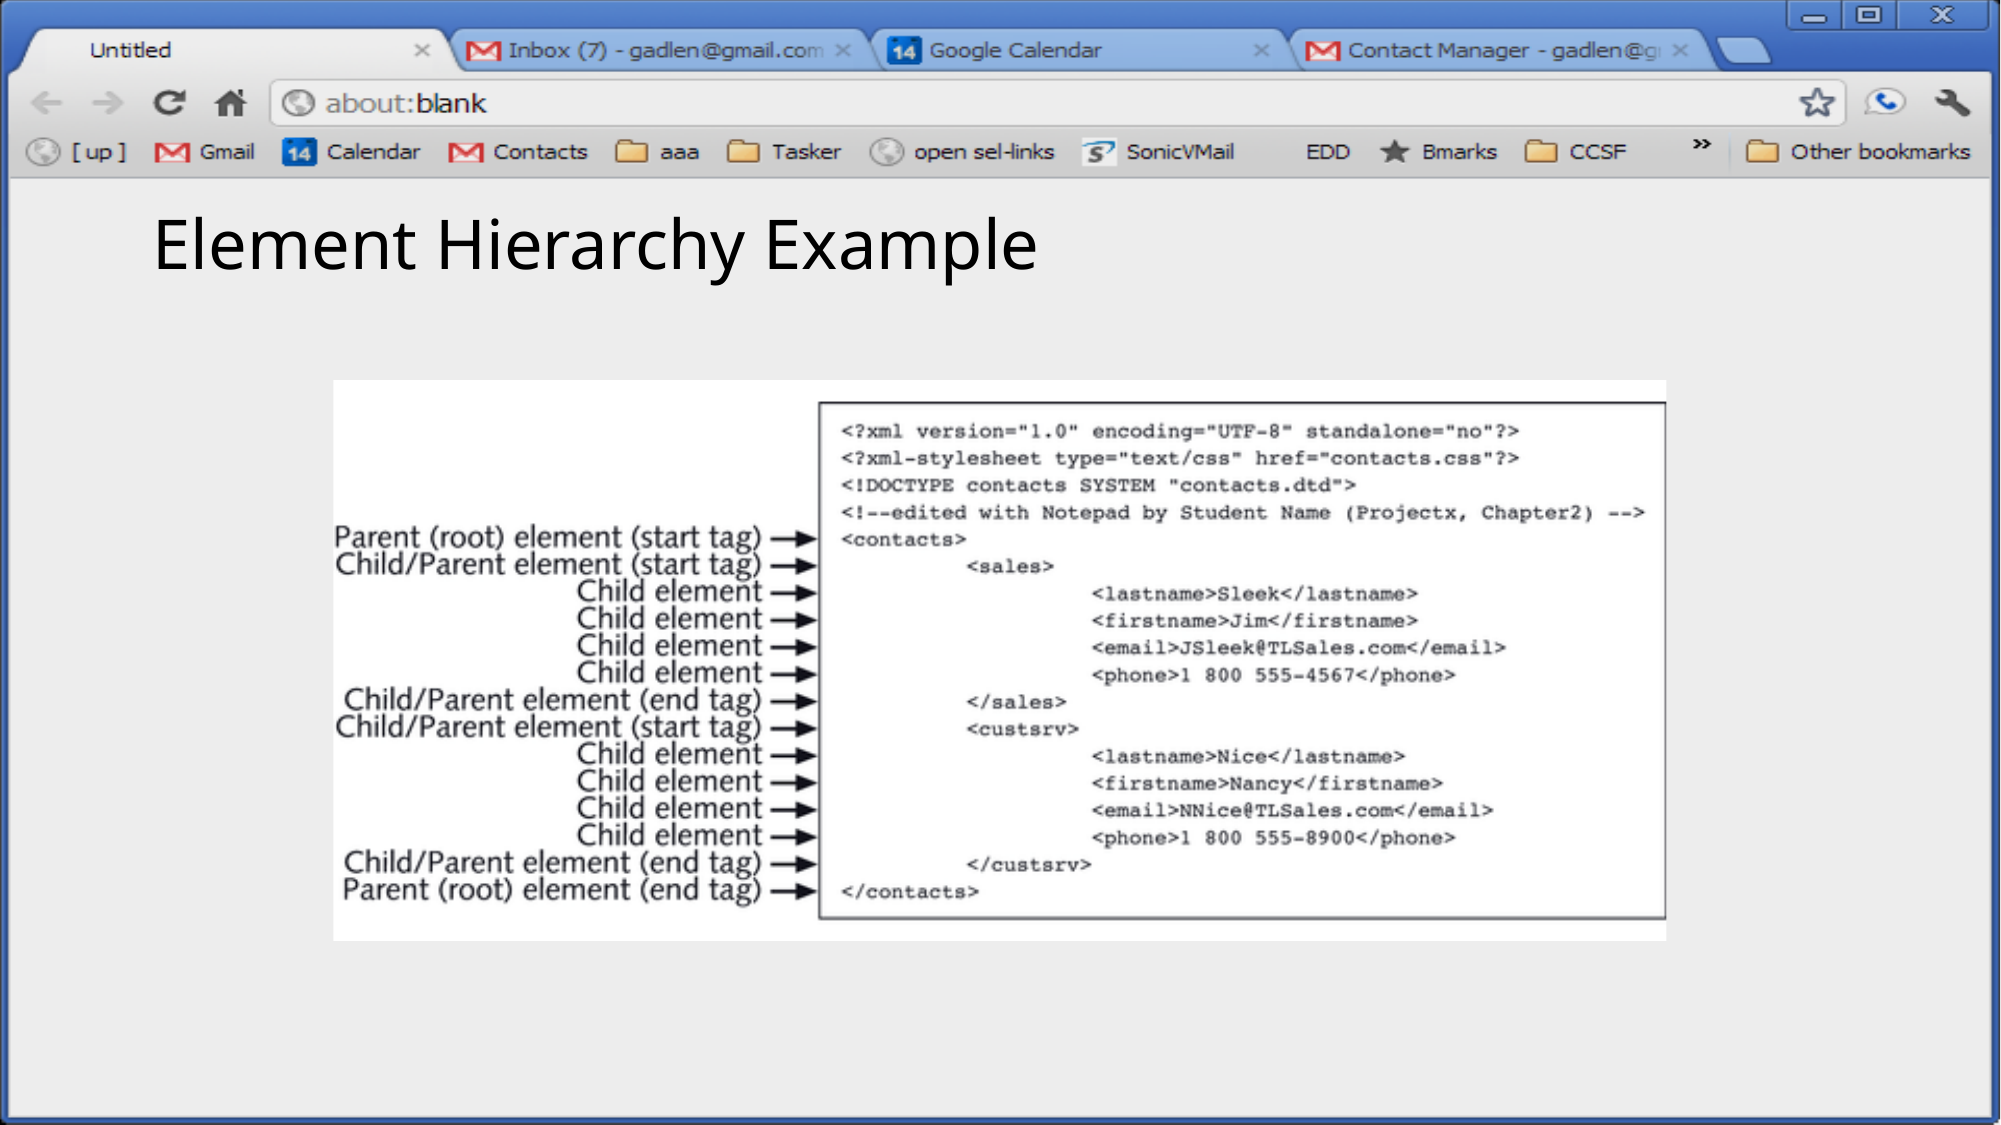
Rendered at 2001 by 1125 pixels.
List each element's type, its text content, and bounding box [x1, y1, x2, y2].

picture [0, 0, 2001, 1125]
title Element Hierarchy Example [137, 183, 1863, 312]
